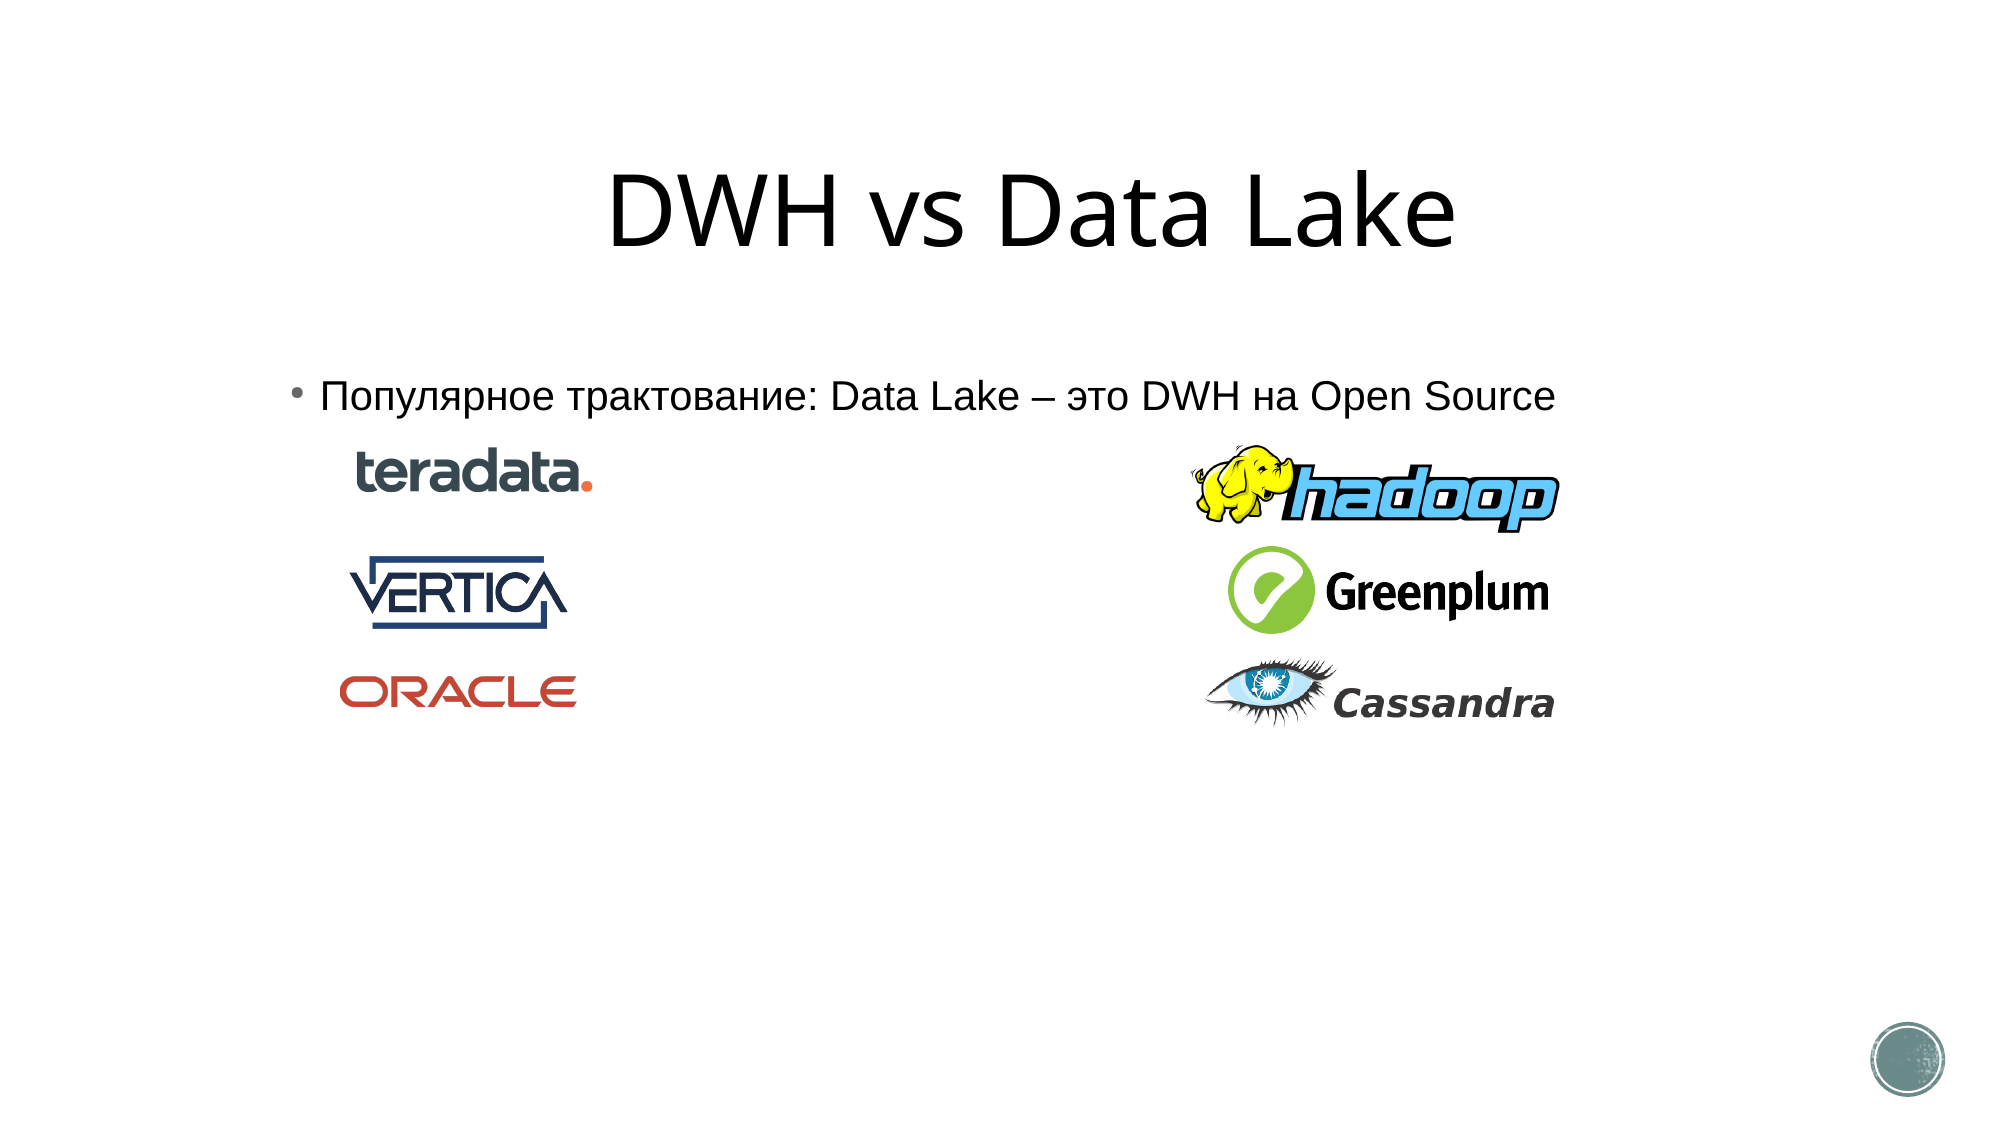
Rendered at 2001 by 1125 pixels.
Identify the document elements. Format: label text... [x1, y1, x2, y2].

list Популярное трактование: Data Lake – это DWH на Open Source [274, 366, 1925, 958]
picture [1200, 654, 1576, 730]
picture [349, 556, 568, 629]
picture [325, 427, 625, 524]
picture [1228, 546, 1548, 634]
picture [340, 676, 577, 707]
picture [1185, 439, 1565, 538]
title DWH vs Data Lake [206, 81, 1857, 346]
